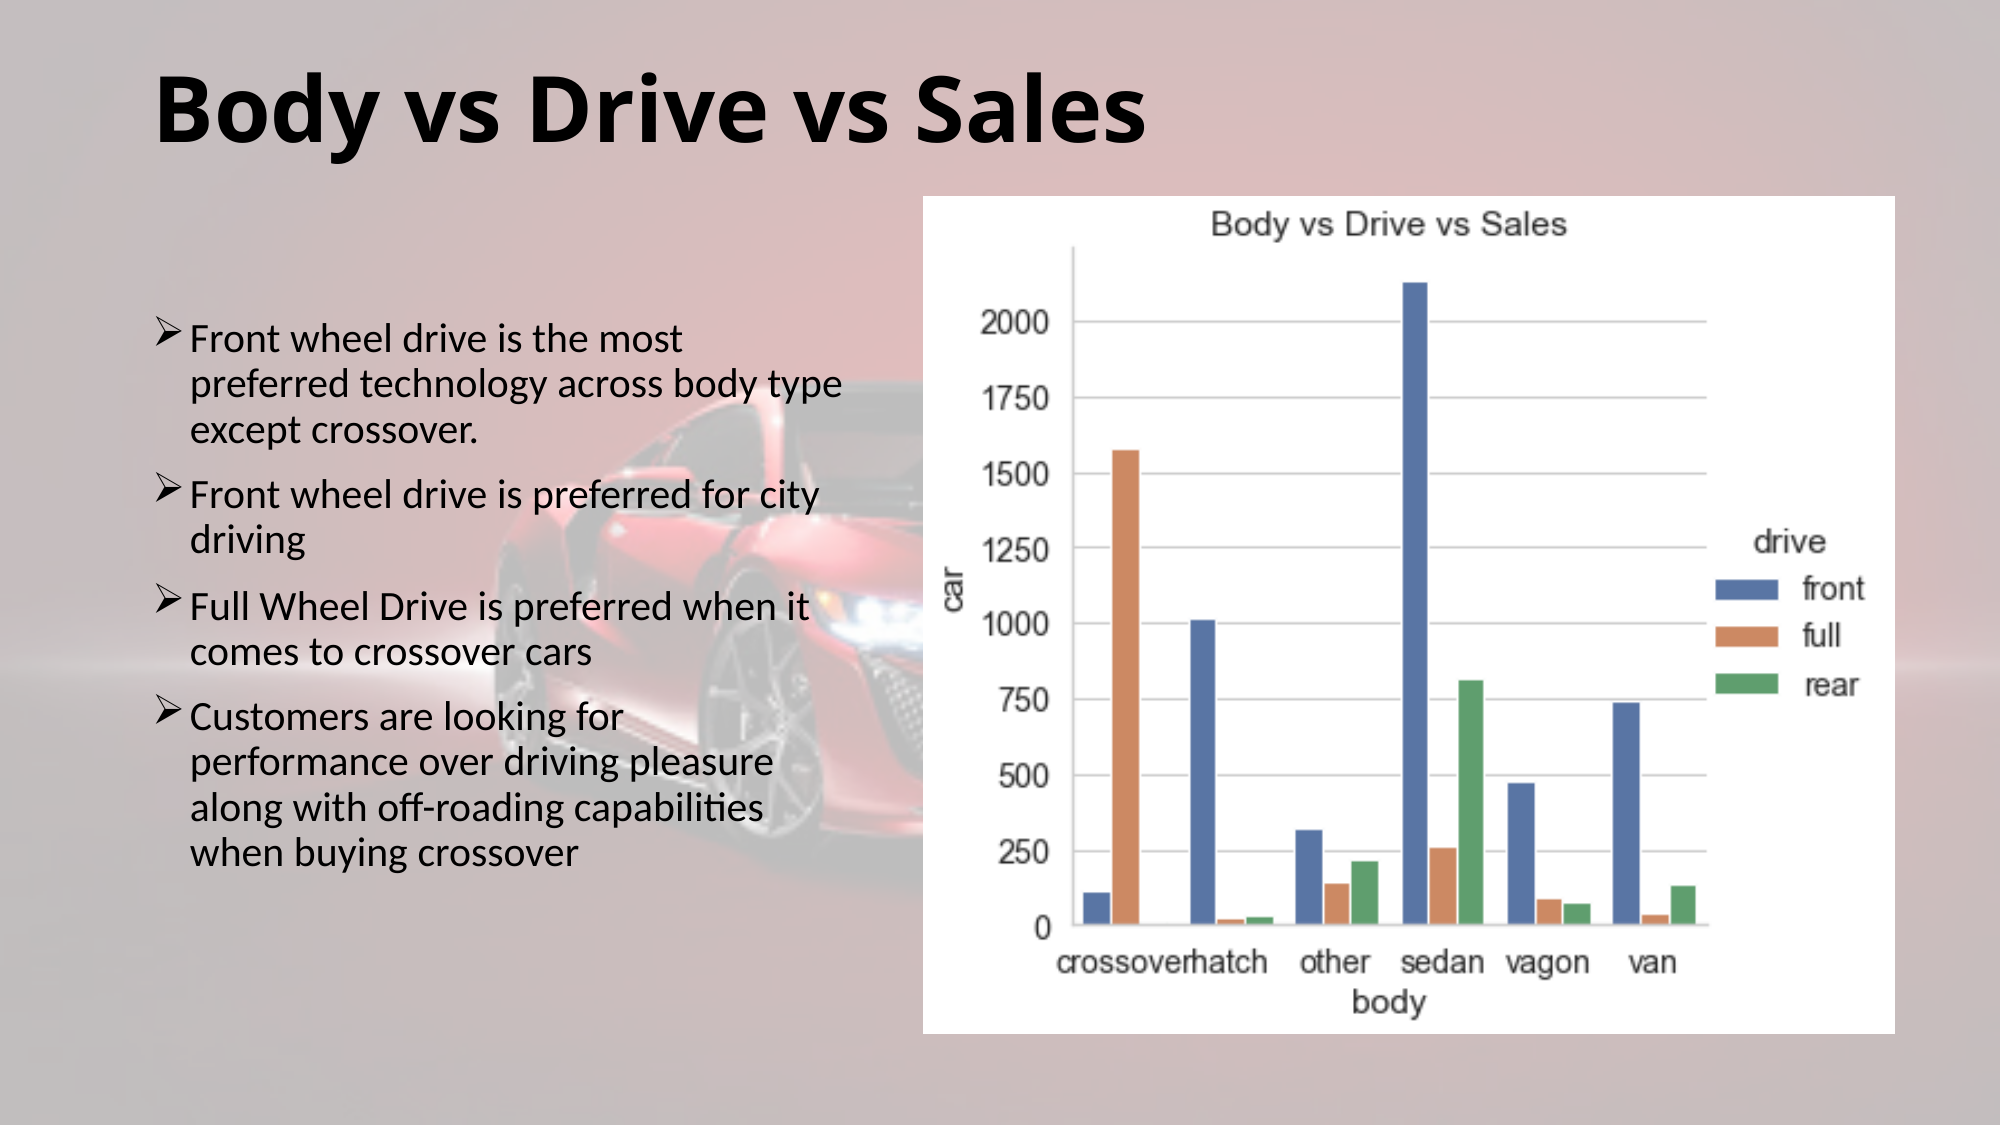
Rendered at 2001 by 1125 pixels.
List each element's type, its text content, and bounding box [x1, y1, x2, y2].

list Front wheel drive is the most preferred technology across body type except crossover. Front wheel drive is preferred for city driving Full Wheel Drive is preferred when it comes to crossover cars Customers are looking for performance over driving pleasure along with off-roading capabilities when buying crossover [137, 309, 860, 1014]
title Body vs Drive vs Sales [137, 3, 1863, 222]
picture [923, 196, 1895, 1034]
